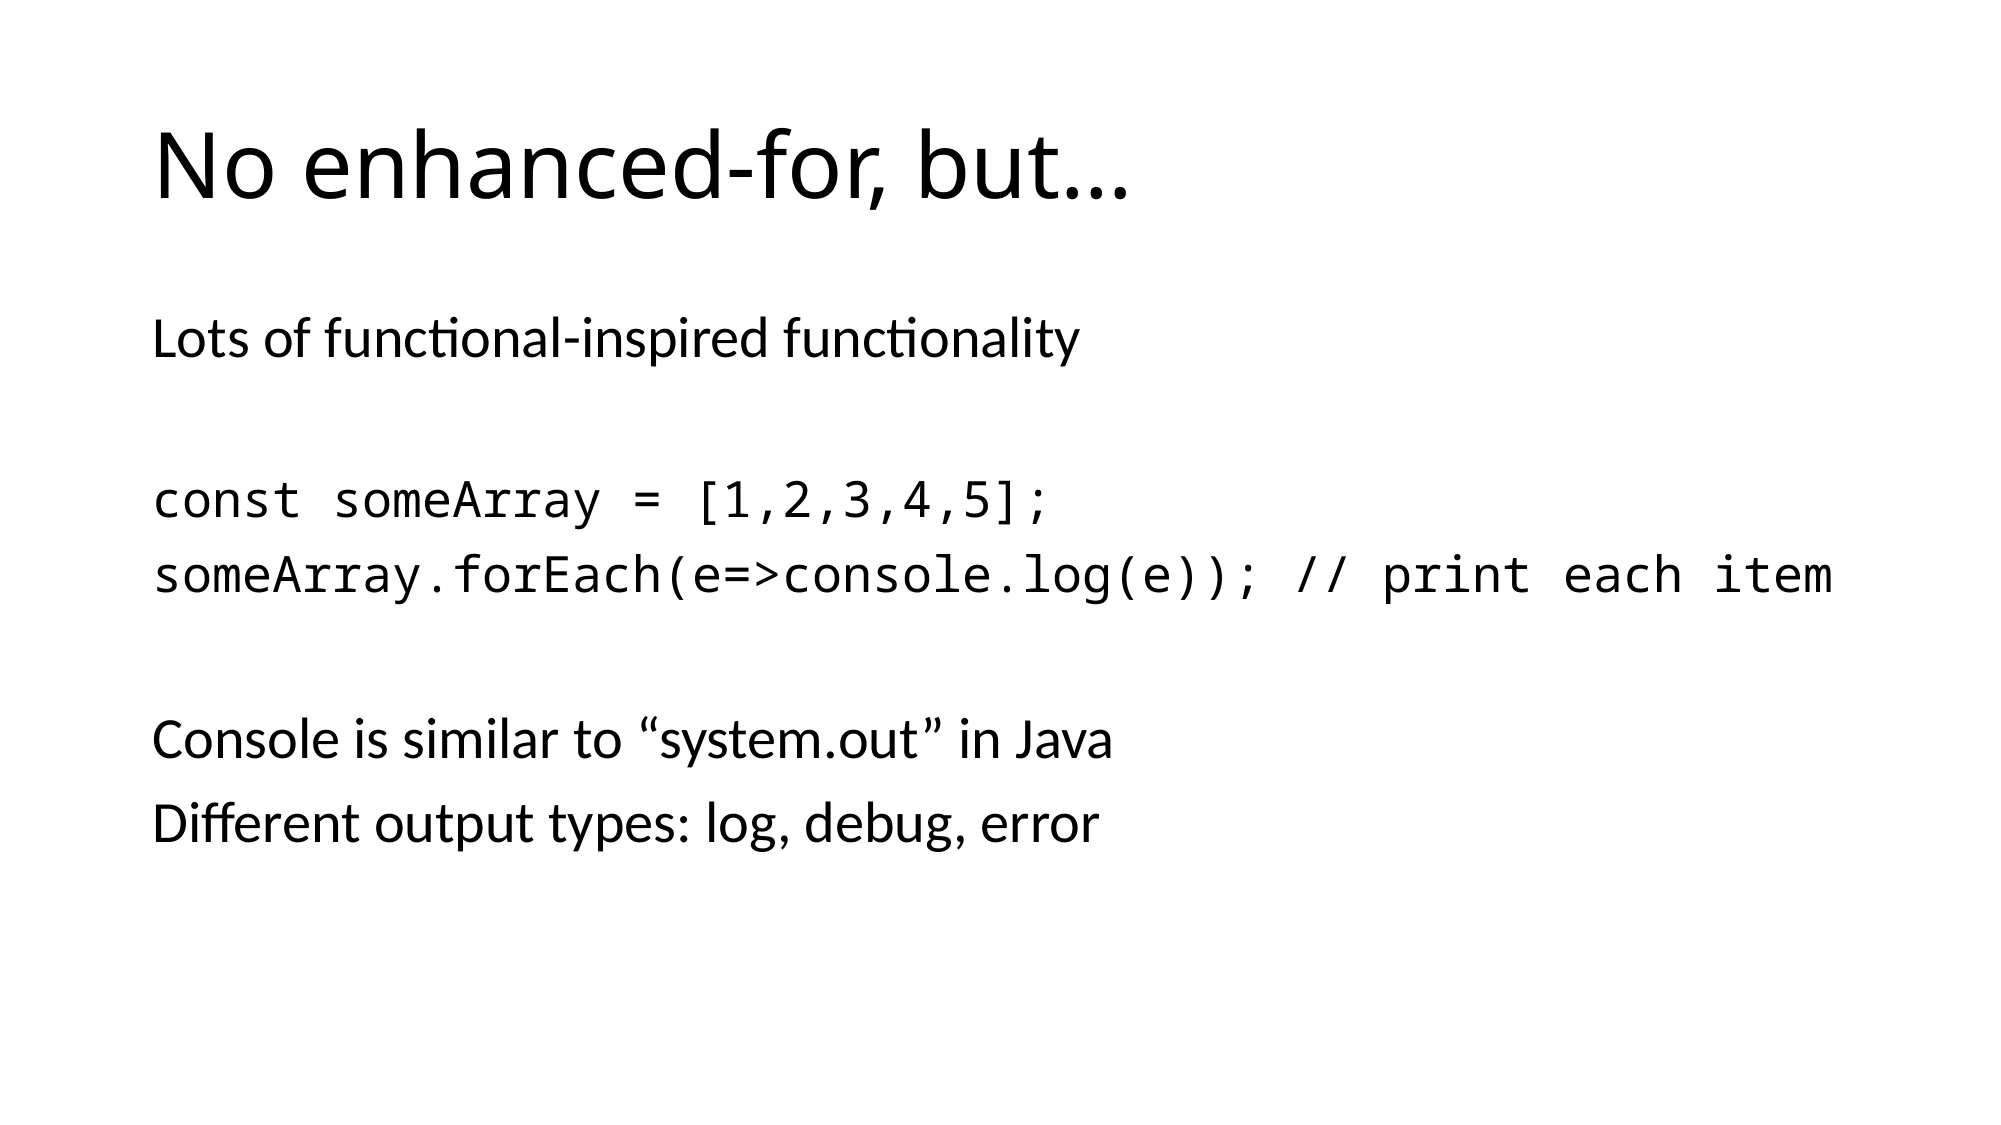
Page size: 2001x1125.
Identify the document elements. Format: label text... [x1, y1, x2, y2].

list Lots of functional-inspired functionality const someArray = [1,2,3,4,5]; someArray.forEach(e=>console.log(e)); // print each item Console is similar to “system.out” in Java Different output types: log, debug, error [137, 299, 1863, 1014]
title No enhanced-for, but… [137, 59, 1863, 278]
